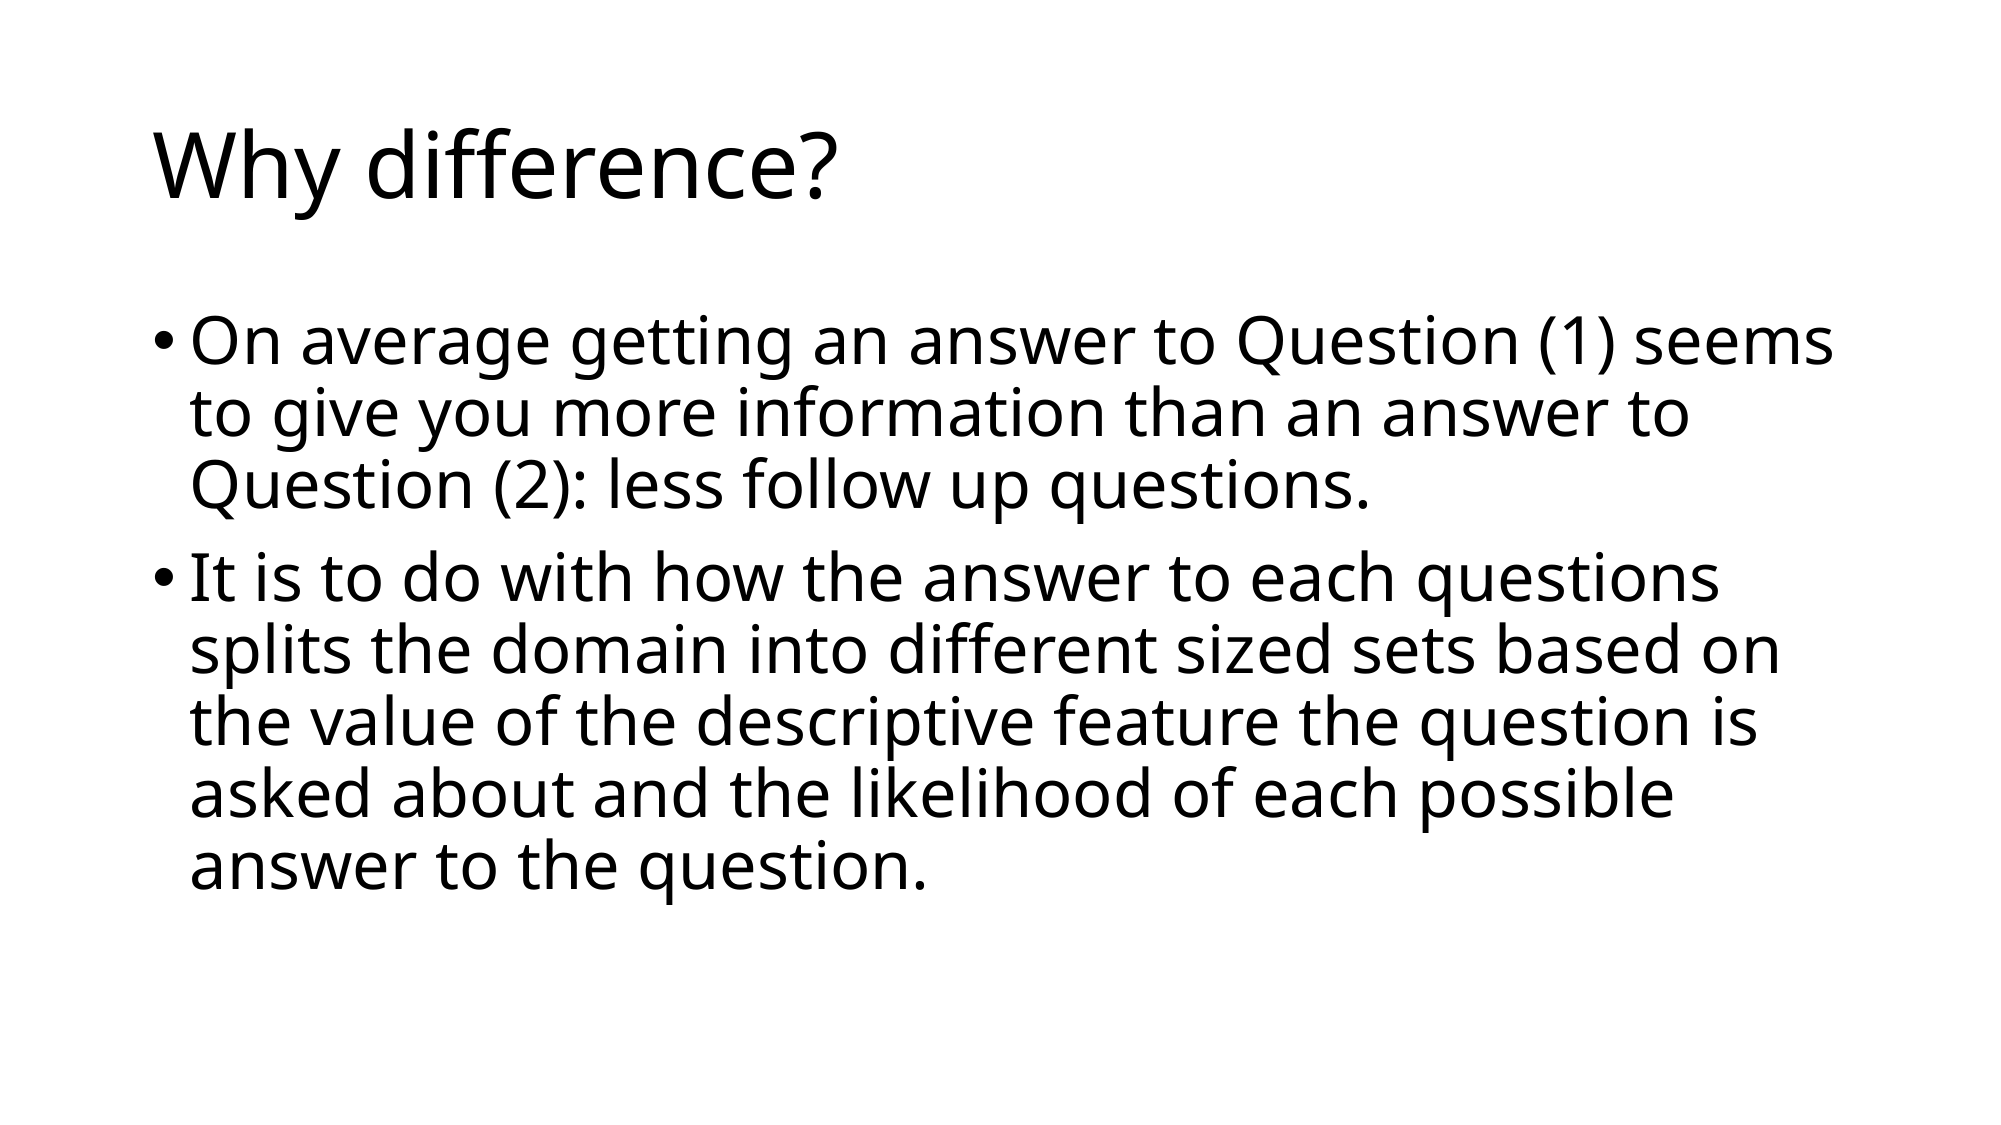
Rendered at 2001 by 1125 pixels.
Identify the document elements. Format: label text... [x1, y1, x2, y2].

title Why difference? [137, 59, 1863, 278]
list On average getting an answer to Question (1) seems to give you more information than an answer to Question (2): less follow up questions. It is to do with how the answer to each questions splits the domain into different sized sets based on the value of the descriptive feature the question is asked about and the likelihood of each possible answer to the question. [137, 299, 1863, 1014]
